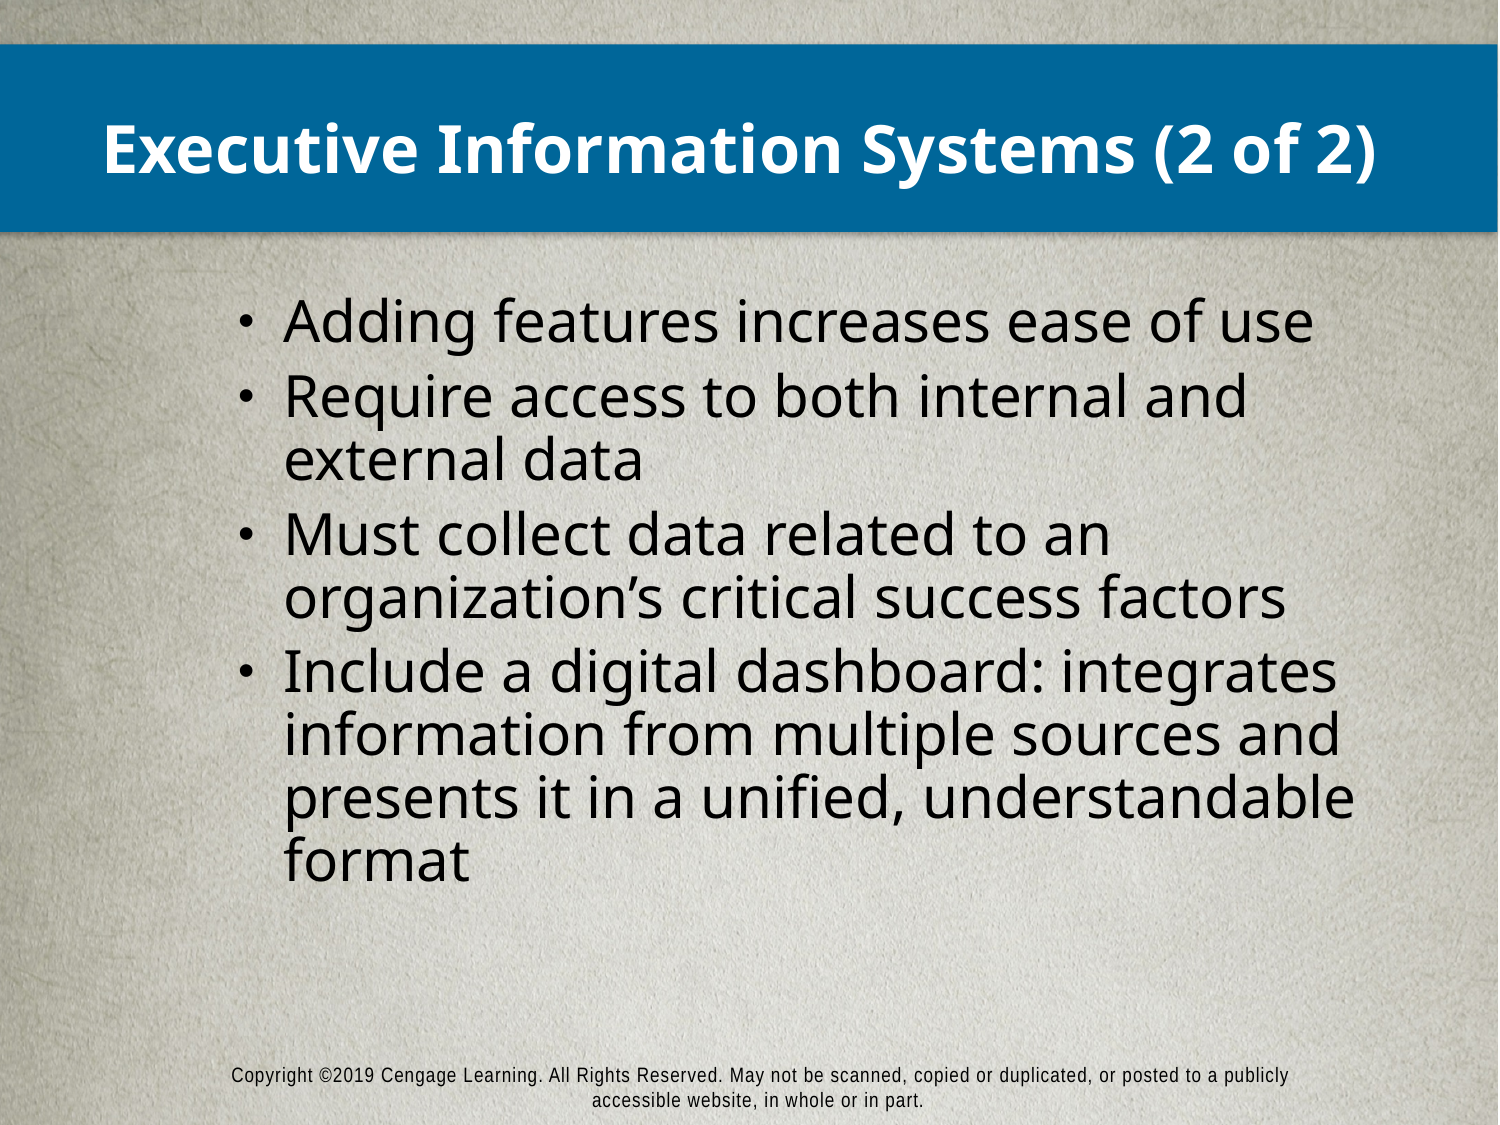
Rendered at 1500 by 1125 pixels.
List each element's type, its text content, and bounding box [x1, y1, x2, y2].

picture [0, 0, 1498, 44]
title Executive Information Systems (2 of 2) [86, 75, 1437, 220]
picture [0, 233, 1498, 1123]
list Adding features increases ease of use Require access to both internal and external data Must collect data related to an organization’s critical success factors Include a digital dashboard: integrates information from multiple sources and presents it in a unified, understandable format [163, 285, 1447, 945]
